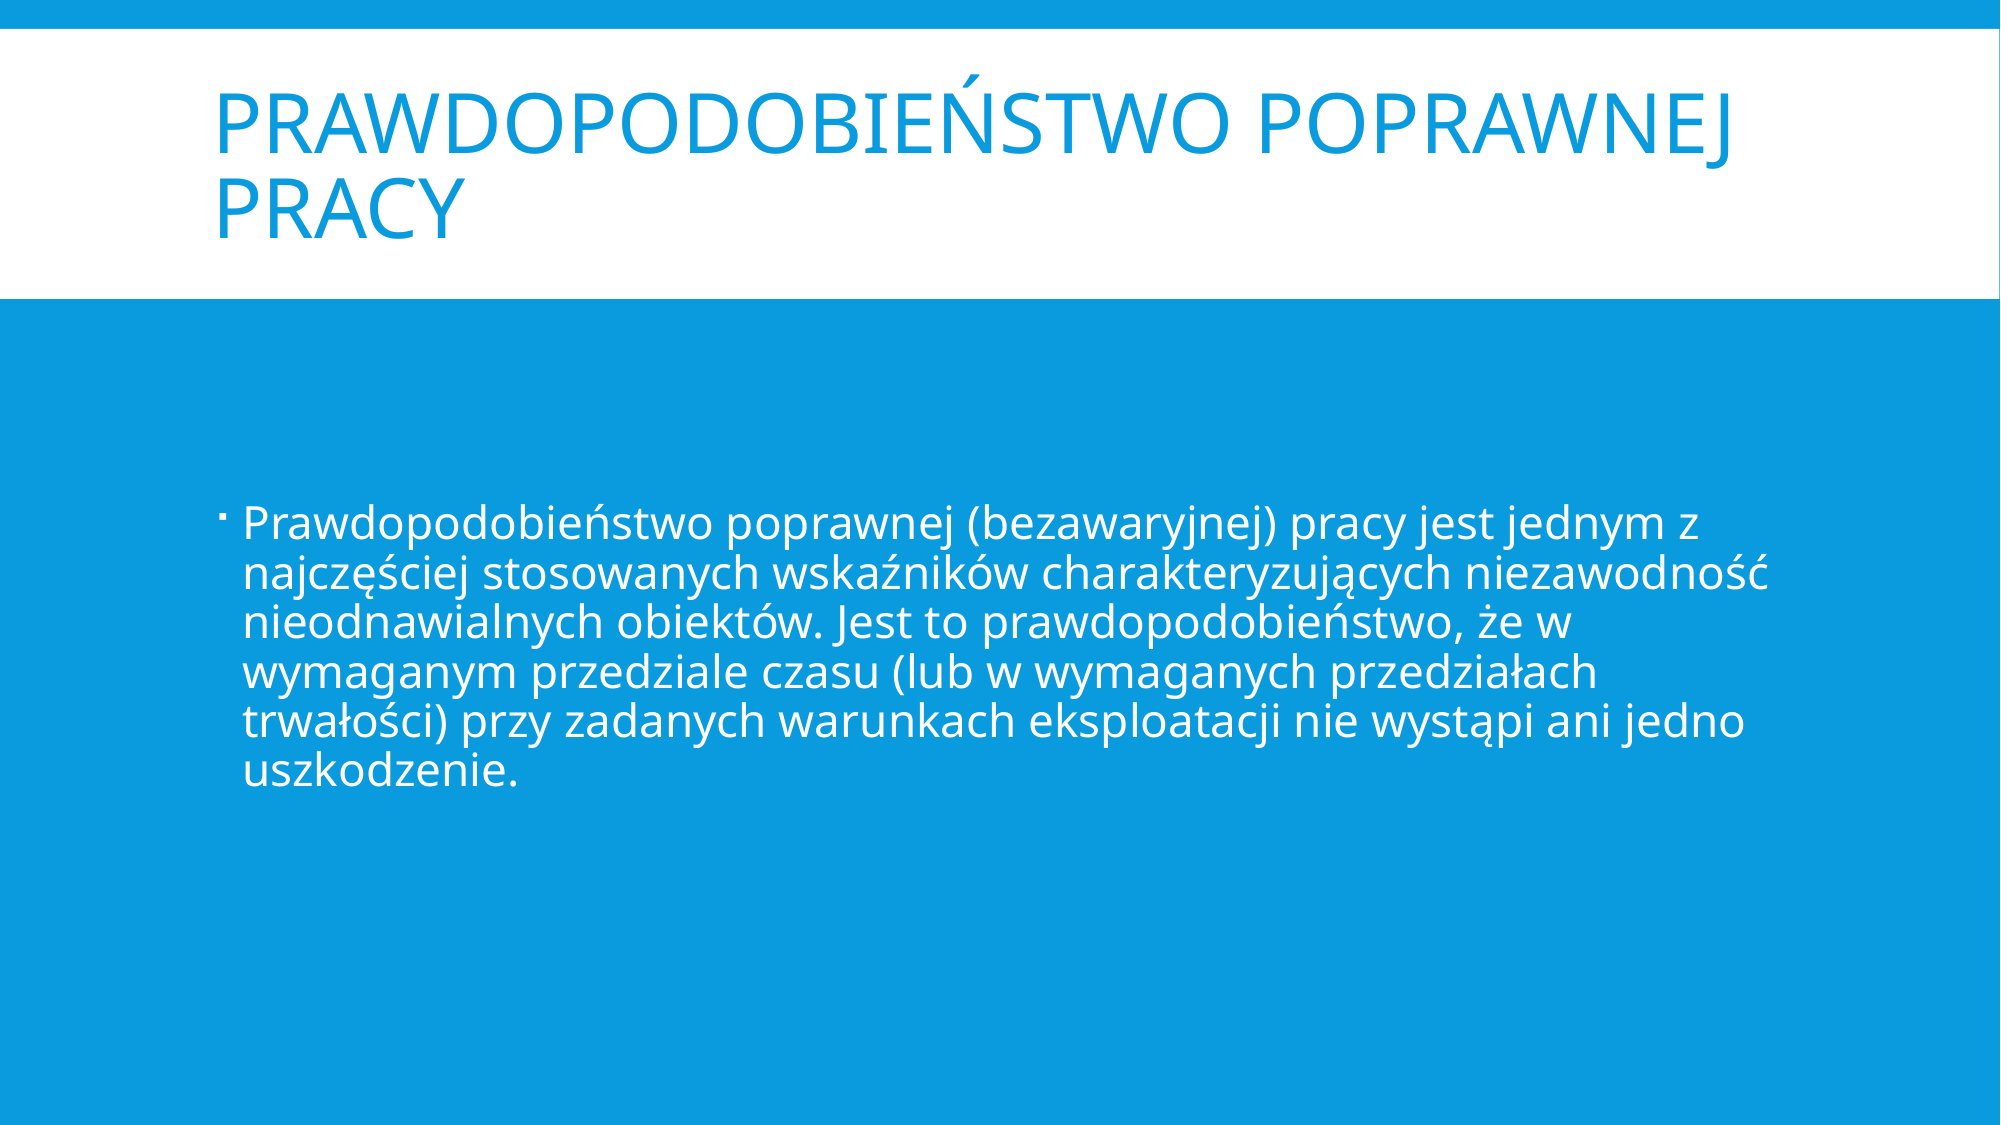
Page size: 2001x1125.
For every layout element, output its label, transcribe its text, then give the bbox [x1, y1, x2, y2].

list Prawdopodobieństwo poprawnej (bezawaryjnej) pracy jest jednym z najczęściej stosowanych wskaźników charakteryzujących niezawodność nieodnawialnych obiektów. Jest to prawdopodobieństwo, że w wymaganym przedziale czasu (lub w wymaganych przedziałach trwałości) przy zadanych warunkach eksploatacji nie wystąpi ani jedno uszkodzenie. [197, 329, 1803, 1020]
title Prawdopodobieństwo poprawnej pracy [197, 46, 1803, 295]
